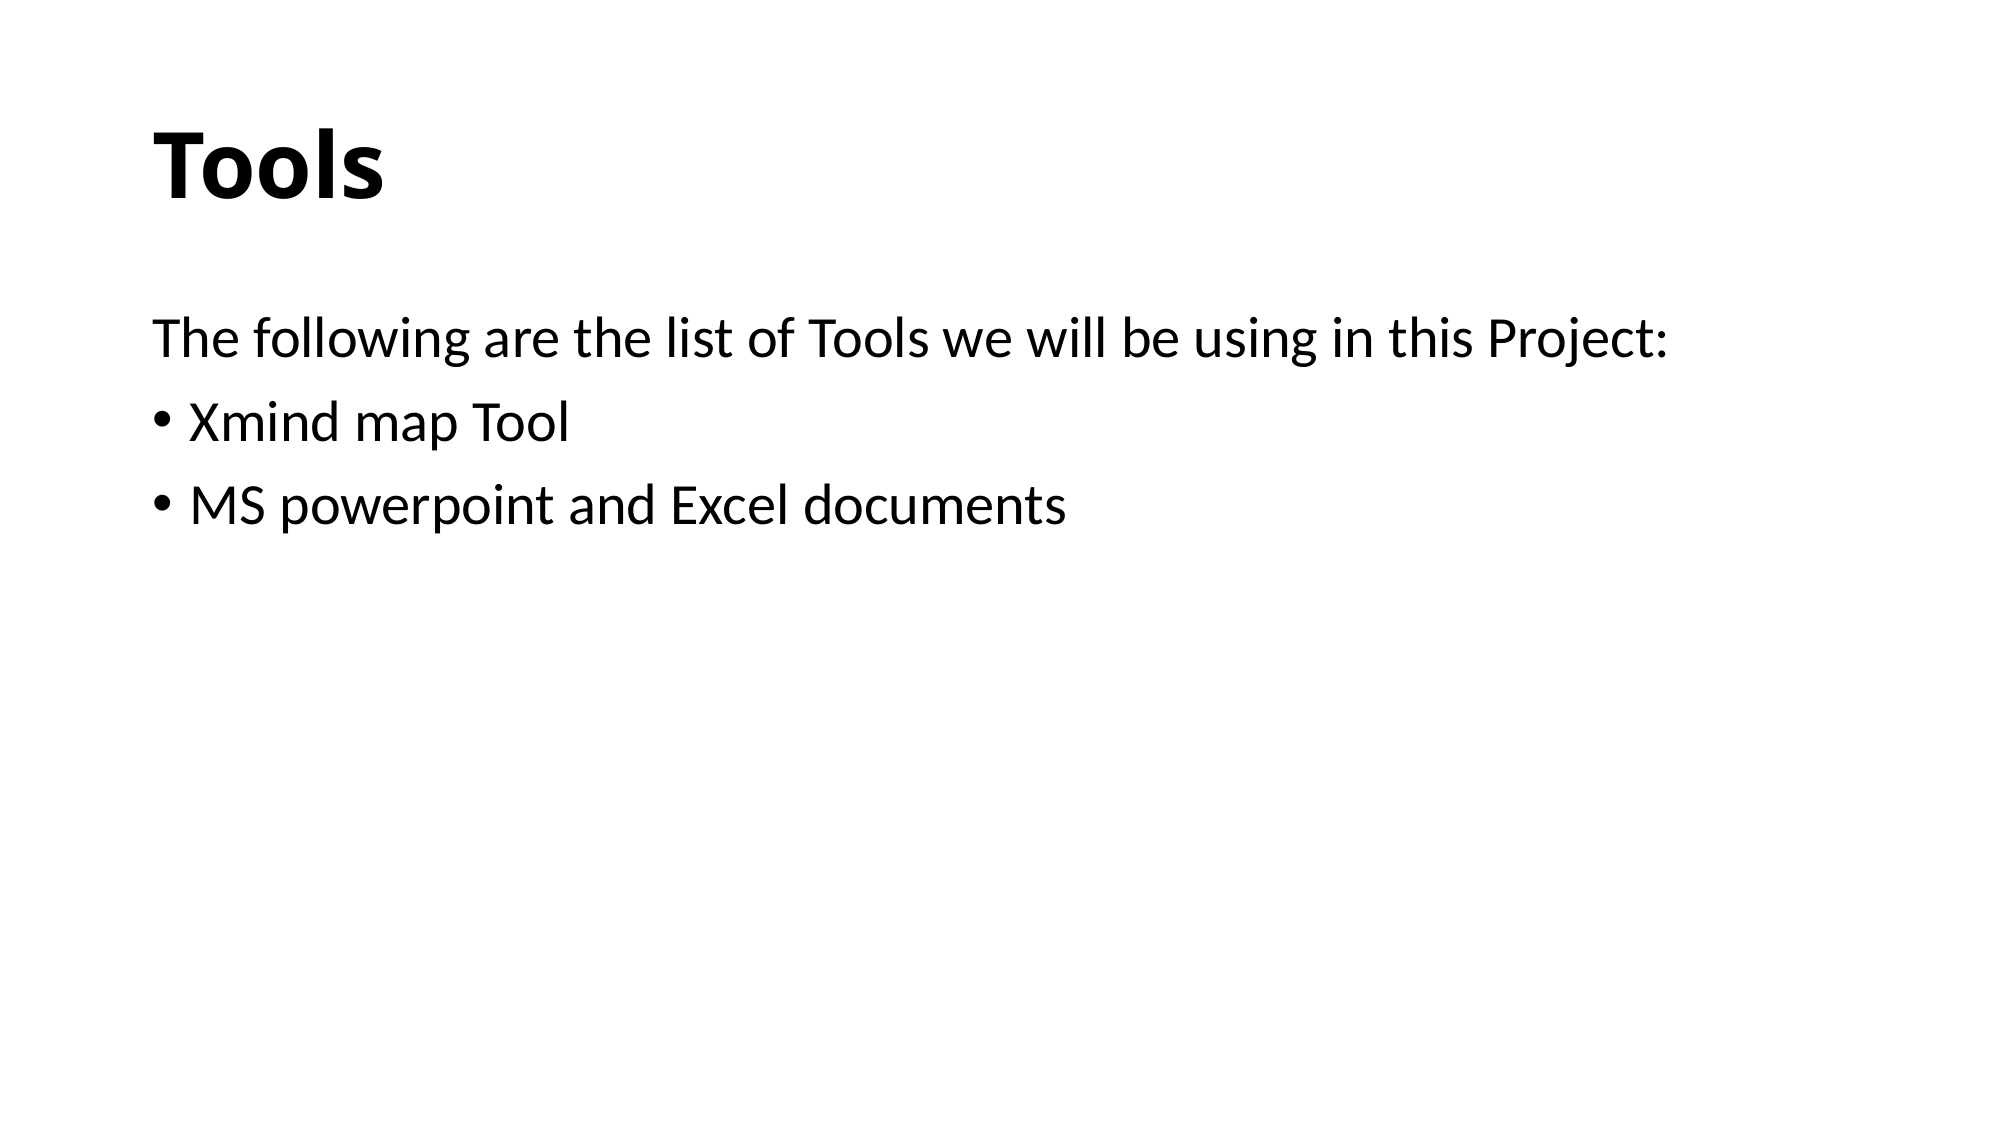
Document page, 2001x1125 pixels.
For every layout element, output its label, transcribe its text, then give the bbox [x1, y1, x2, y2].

list The following are the list of Tools we will be using in this Project: Xmind map Tool MS powerpoint and Excel documents [137, 299, 1863, 1014]
title Tools [137, 59, 1863, 278]
